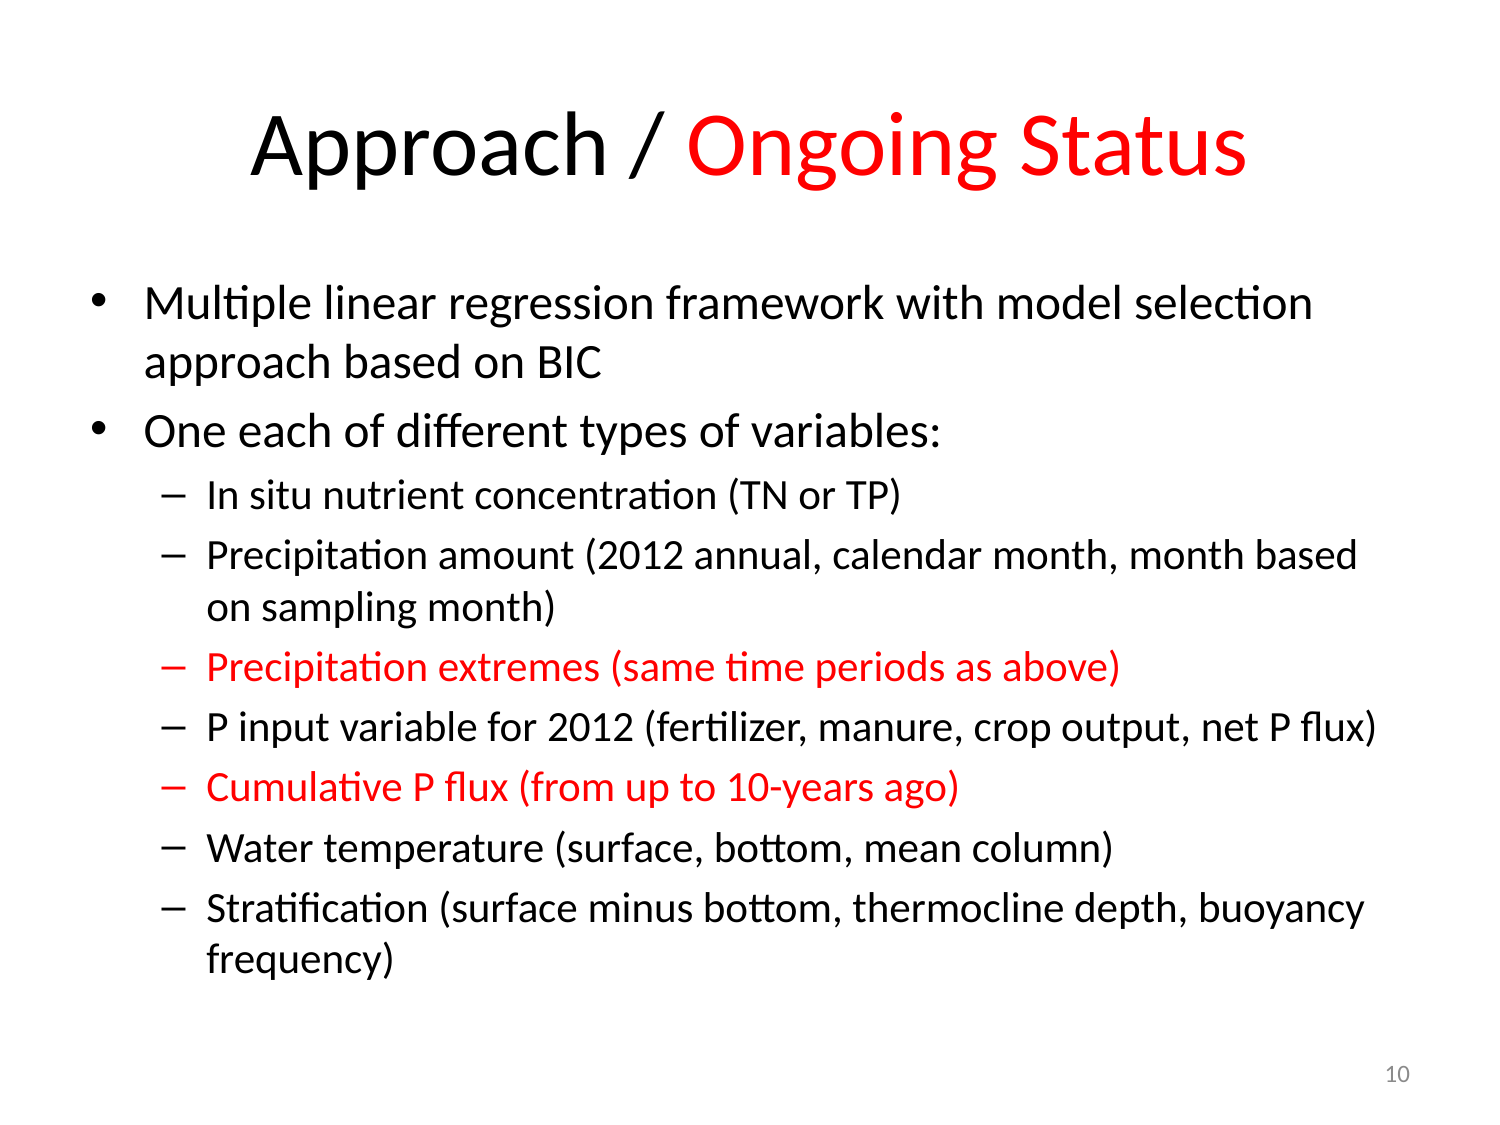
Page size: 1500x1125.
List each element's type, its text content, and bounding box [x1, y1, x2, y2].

title Approach / Ongoing Status [75, 45, 1425, 233]
slide_number 10 [1074, 1042, 1425, 1103]
list Multiple linear regression framework with model selection approach based on BIC One each of different types of variables: In situ nutrient concentration (TN or TP) Precipitation amount (2012 annual, calendar month, month based on sampling month) Precipitation extremes (same time periods as above) P input variable for 2012 (fertilizer, manure, crop output, net P flux) Cumulative P flux (from up to 10-years ago) Water temperature (surface, bottom, mean column) Stratification (surface minus bottom, thermocline depth, buoyancy frequency) [75, 262, 1425, 1005]
